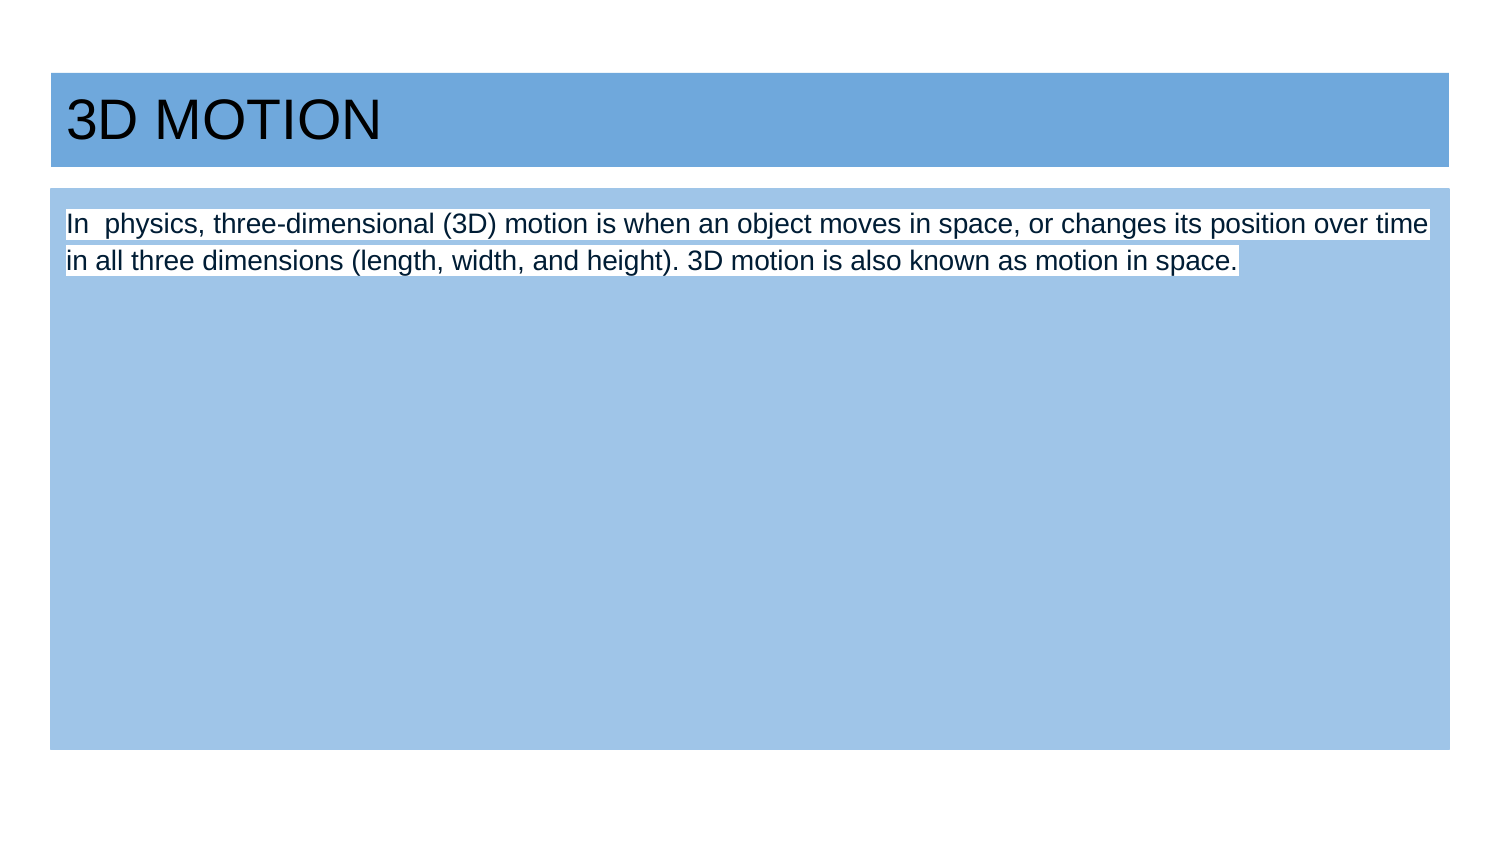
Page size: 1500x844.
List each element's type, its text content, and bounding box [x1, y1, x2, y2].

list In physics, three-dimensional (3D) motion is when an object moves in space, or changes its position over time in all three dimensions (length, width, and height). 3D motion is also known as motion in space. [51, 189, 1449, 750]
title 3D MOTION [51, 72, 1449, 167]
